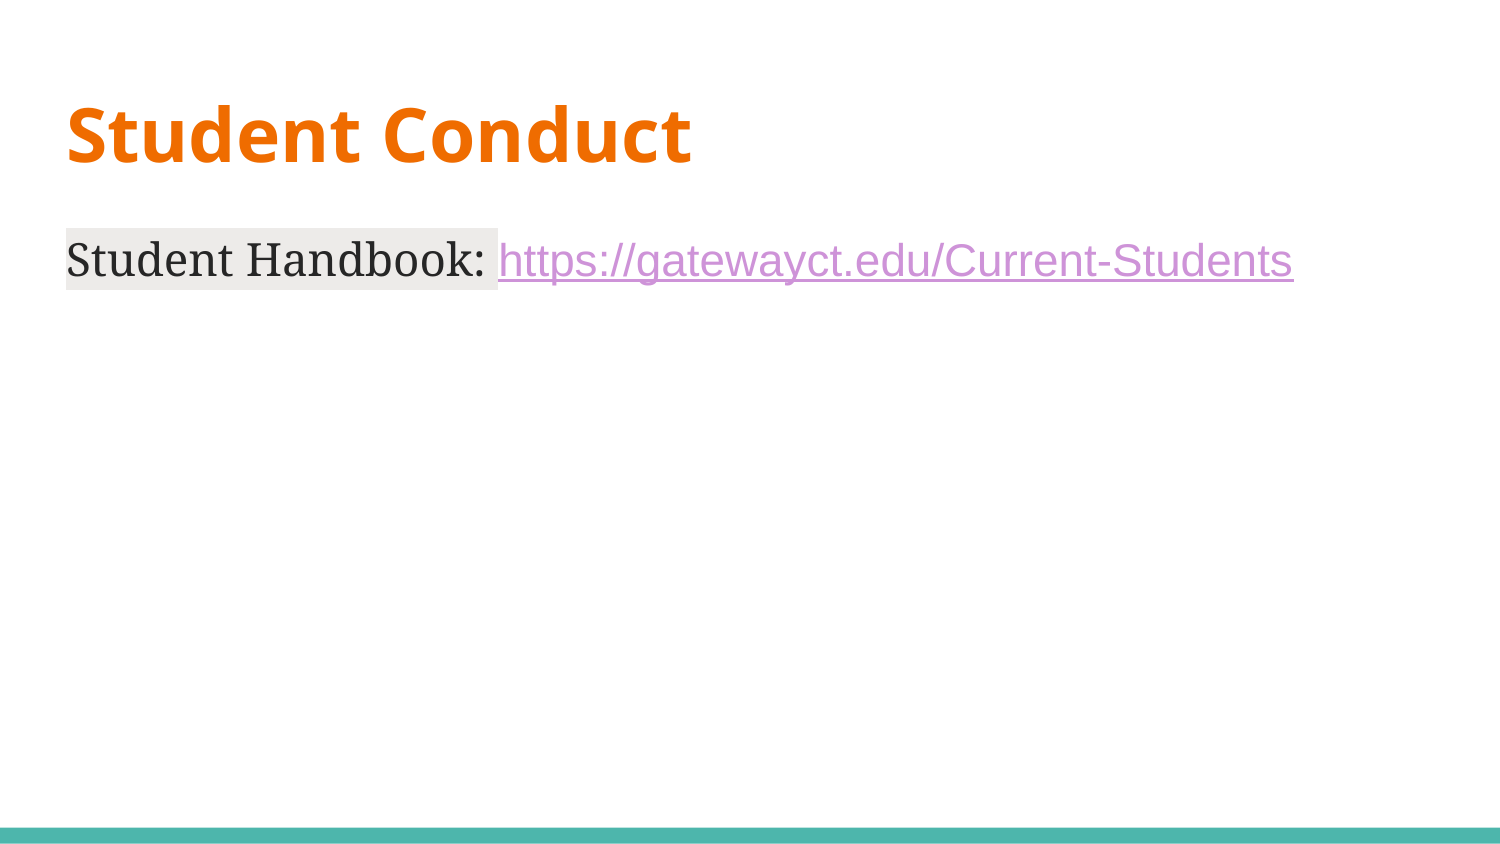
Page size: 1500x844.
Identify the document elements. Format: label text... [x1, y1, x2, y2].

title Student Conduct [51, 72, 1449, 189]
list Student Handbook: https://gatewayct.edu/Current-Students [51, 207, 1449, 750]
